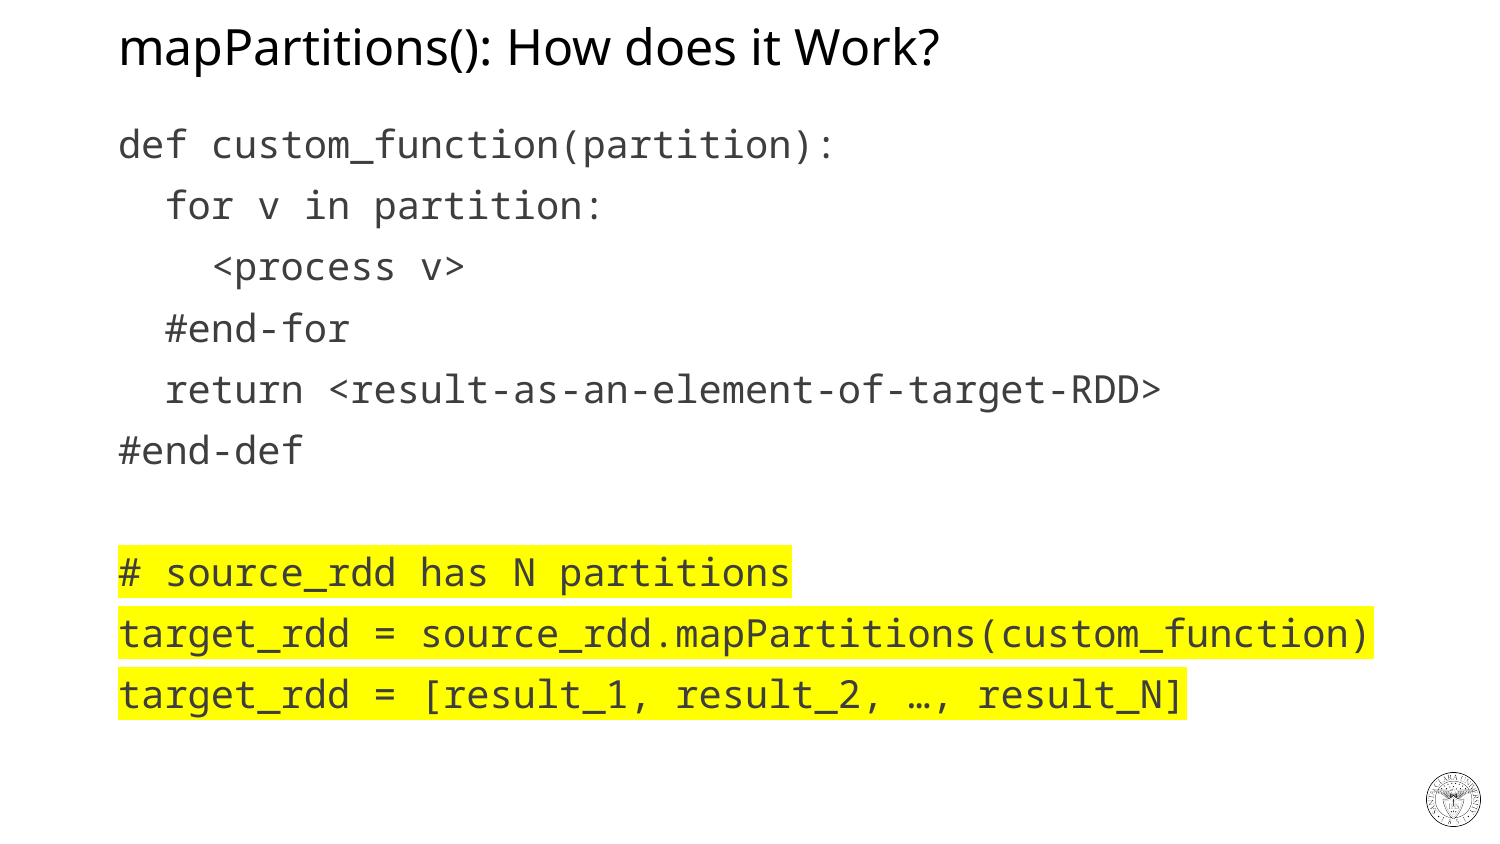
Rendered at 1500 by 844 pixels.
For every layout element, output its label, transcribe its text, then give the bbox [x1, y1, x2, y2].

title mapPartitions(): How does it Work? [103, 32, 1397, 84]
picture [1426, 772, 1481, 827]
list def custom_function(partition): for v in partition: <process v> #end-for return <result-as-an-element-of-target-RDD> #end-def # source_rdd has N partitions target_rdd = source_rdd.mapPartitions(custom_function) target_rdd = [result_1, result_2, …, result_N] [103, 112, 1397, 760]
